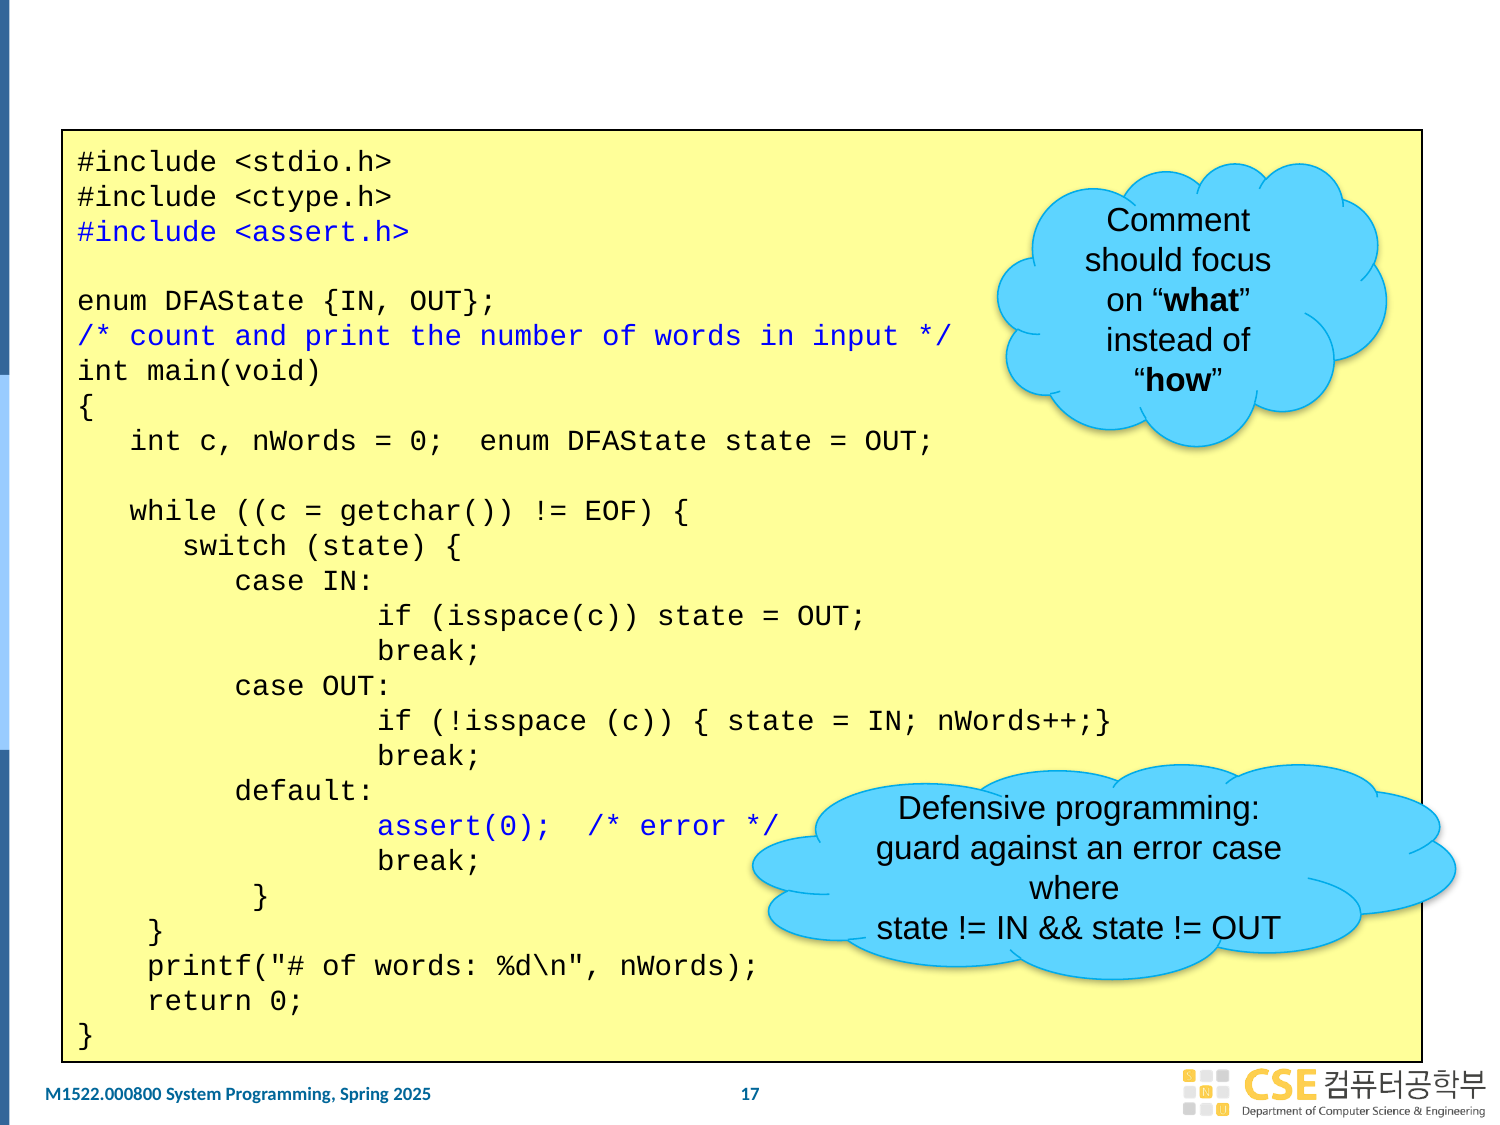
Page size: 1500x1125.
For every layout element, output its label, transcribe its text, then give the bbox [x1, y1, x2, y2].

picture [1182, 1068, 1487, 1119]
text_box Comment should focus on “what” instead of “how” [996, 163, 1388, 448]
text_box Defensive programming: guard against an error case where state != IN && state != OUT [751, 764, 1457, 981]
text_box #include <stdio.h> #include <ctype.h> #include <assert.h> enum DFAState {IN, OUT}; /* count and print the number of words in input */ int main(void) { int c, nWords = 0; enum DFAState state = OUT; while ((c = getchar()) != EOF) { switch (state) { case IN: if (isspace(c)) state = OUT; break; case OUT: if (!isspace (c)) { state = IN; nWords++;} break; default: assert(0); /* error */ break; } } printf("# of words: %d\n", nWords); return 0; } [62, 130, 1423, 1063]
